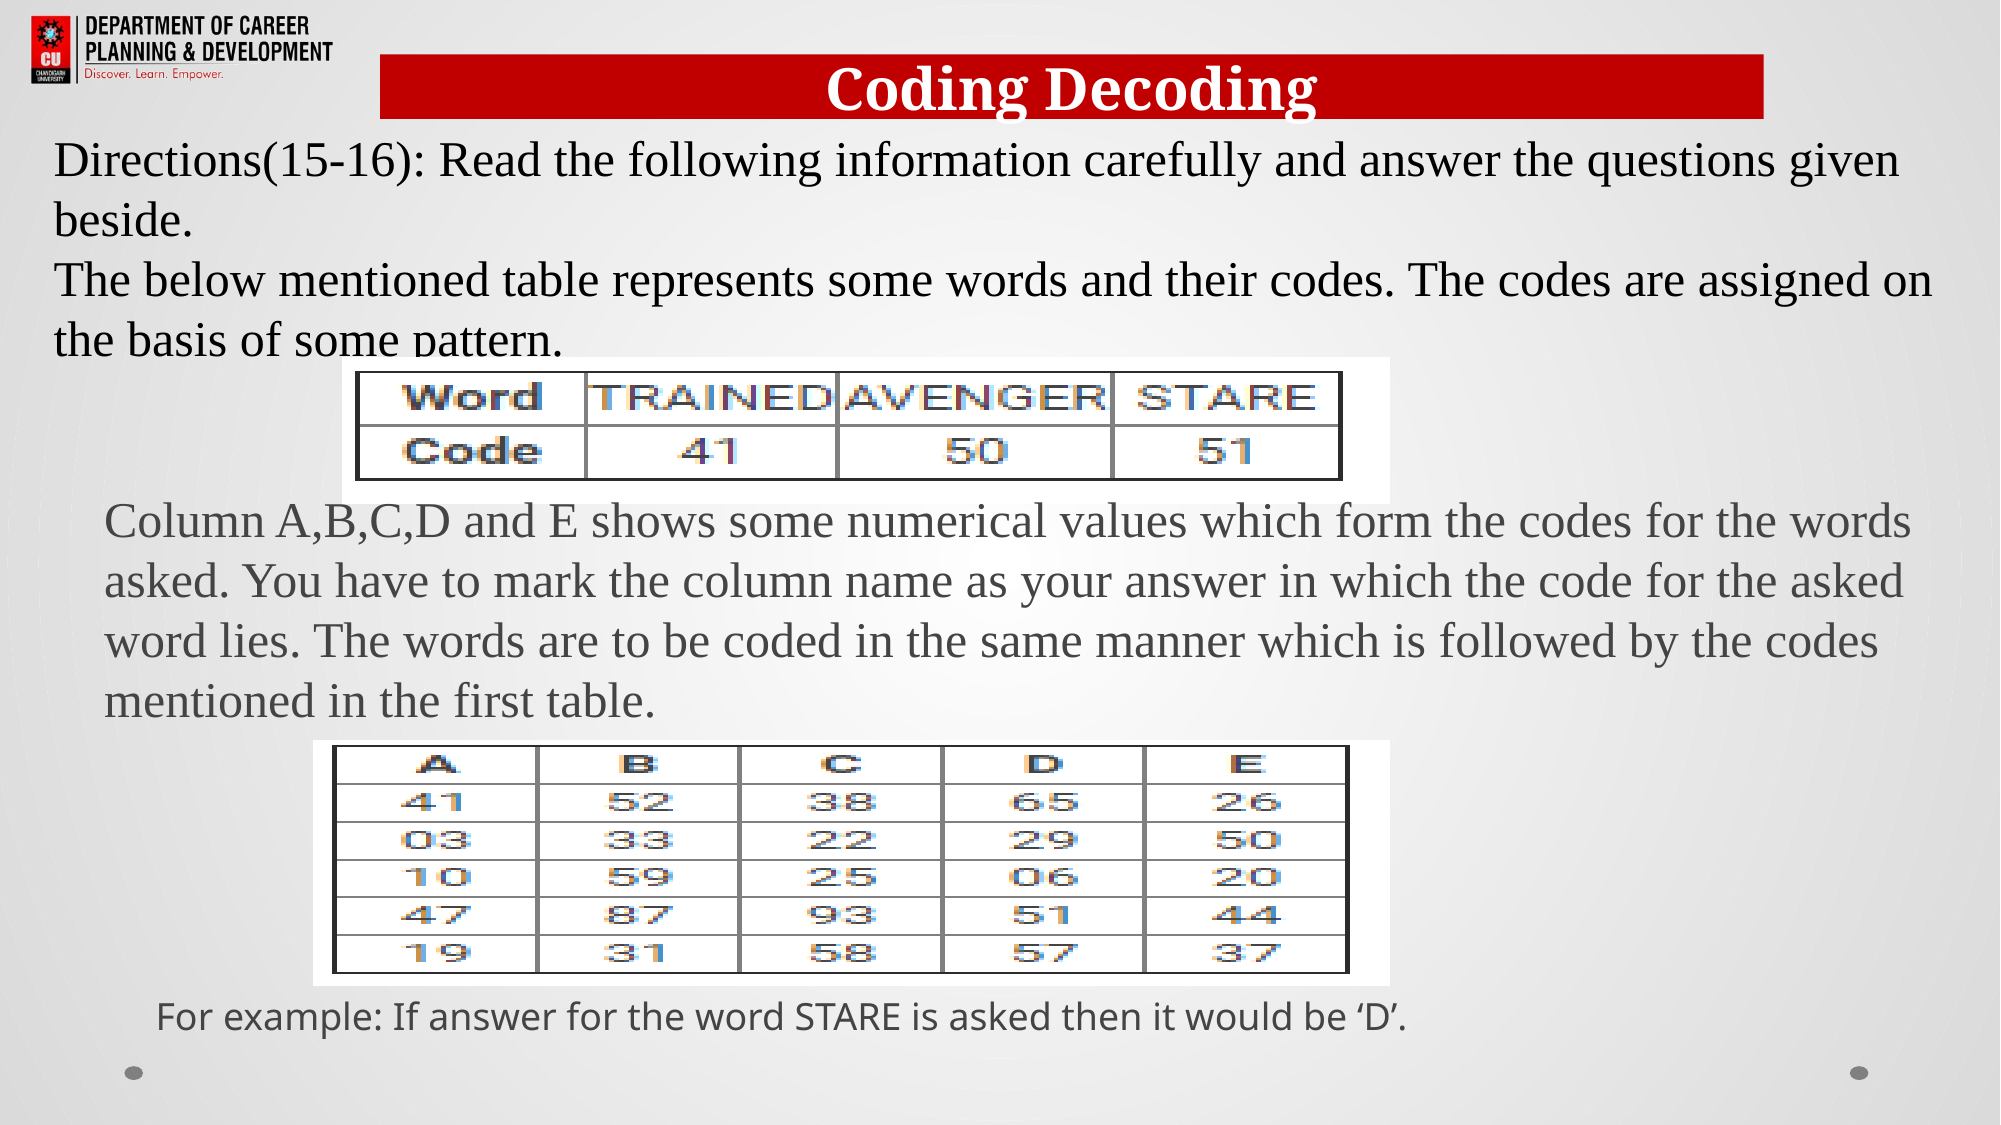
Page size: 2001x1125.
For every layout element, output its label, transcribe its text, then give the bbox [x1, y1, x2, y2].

picture [23, 0, 349, 100]
picture [341, 357, 1390, 504]
text_box Coding Decoding [378, 52, 1766, 118]
text_box For example: If answer for the word STARE is asked then it would be ‘D’. [140, 985, 1764, 1046]
text_box Directions(15-16): Read the following information carefully and answer the questions given beside. The below mentioned table represents some words and their codes. The codes are assigned on the basis of some pattern. [38, 118, 2000, 494]
text_box Column A,B,C,D and E shows some numerical values which form the codes for the words asked. You have to mark the column name as your answer in which the code for the asked word lies. The words are to be coded in the same manner which is followed by the codes mentioned in the first table. [89, 480, 1950, 796]
picture [313, 739, 1390, 987]
